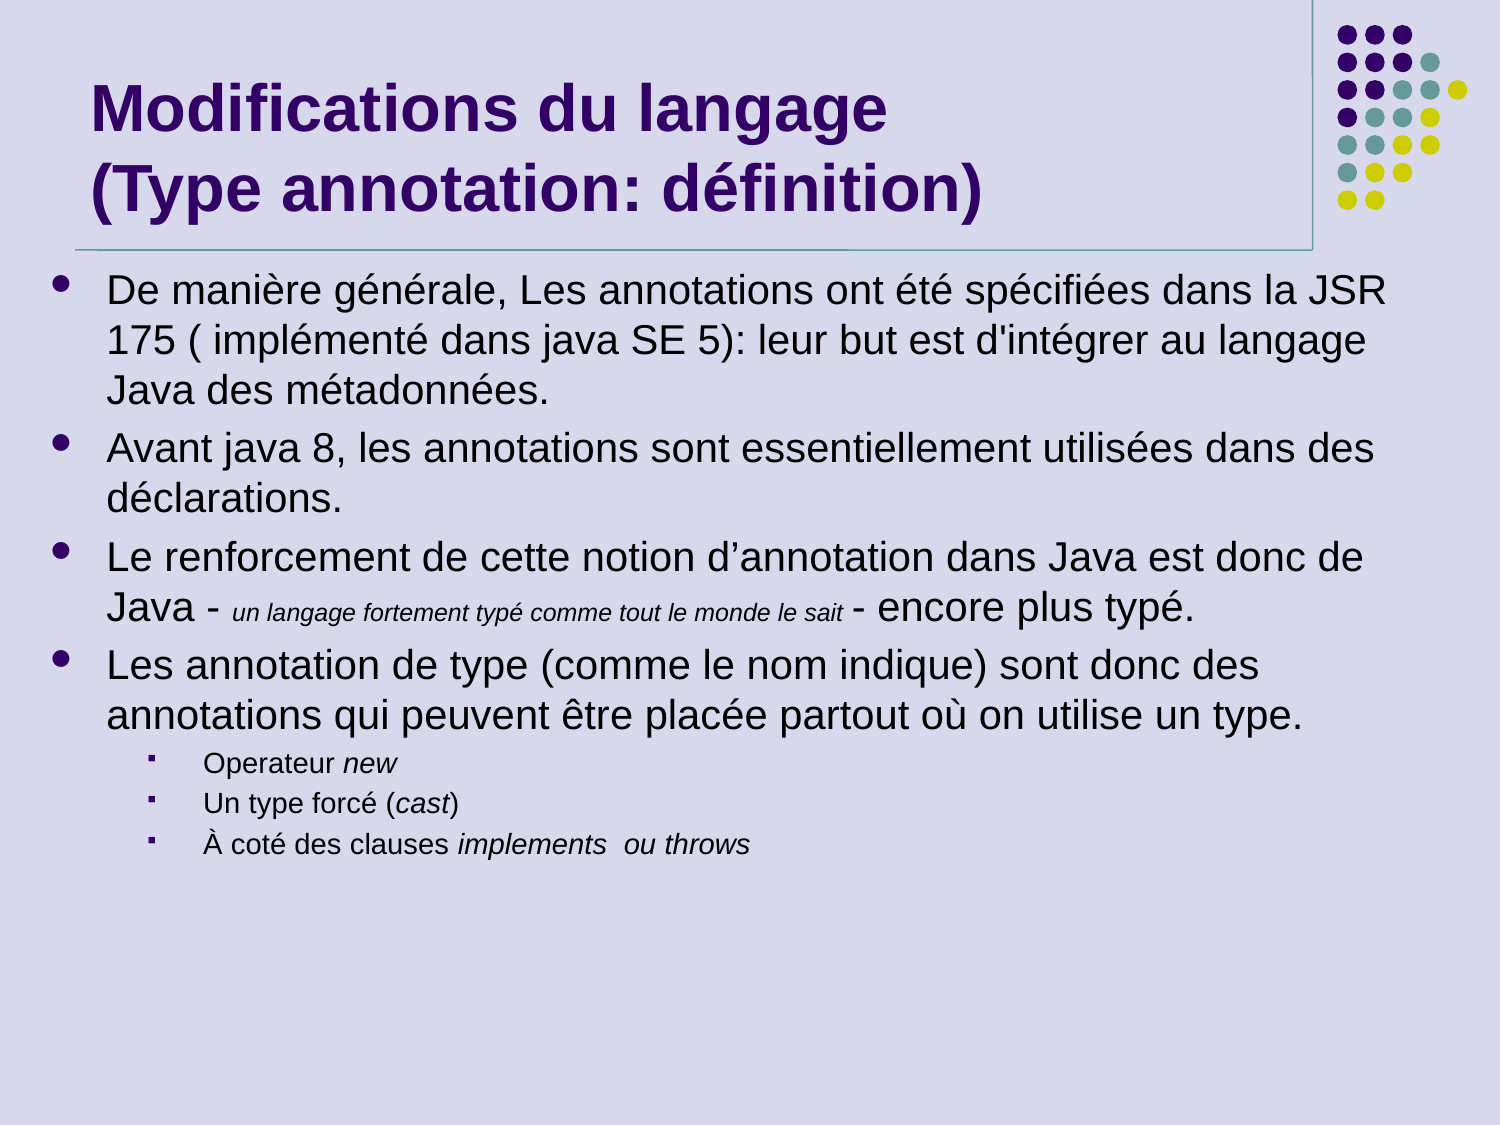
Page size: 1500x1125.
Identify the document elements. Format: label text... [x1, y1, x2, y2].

title Modifications du langage (Type annotation: définition) [75, 20, 1313, 233]
list De manière générale, Les annotations ont été spécifiées dans la JSR 175 ( implémenté dans java SE 5): leur but est d'intégrer au langage Java des métadonnées. Avant java 8, les annotations sont essentiellement utilisées dans des déclarations. Le renforcement de cette notion d’annotation dans Java est donc de Java - un langage fortement typé comme tout le monde le sait - encore plus typé. Les annotation de type (comme le nom indique) sont donc des annotations qui peuvent être placée partout où on utilise un type. Operateur new Un type forcé (cast) À coté des clauses implements ou throws [35, 255, 1443, 1125]
